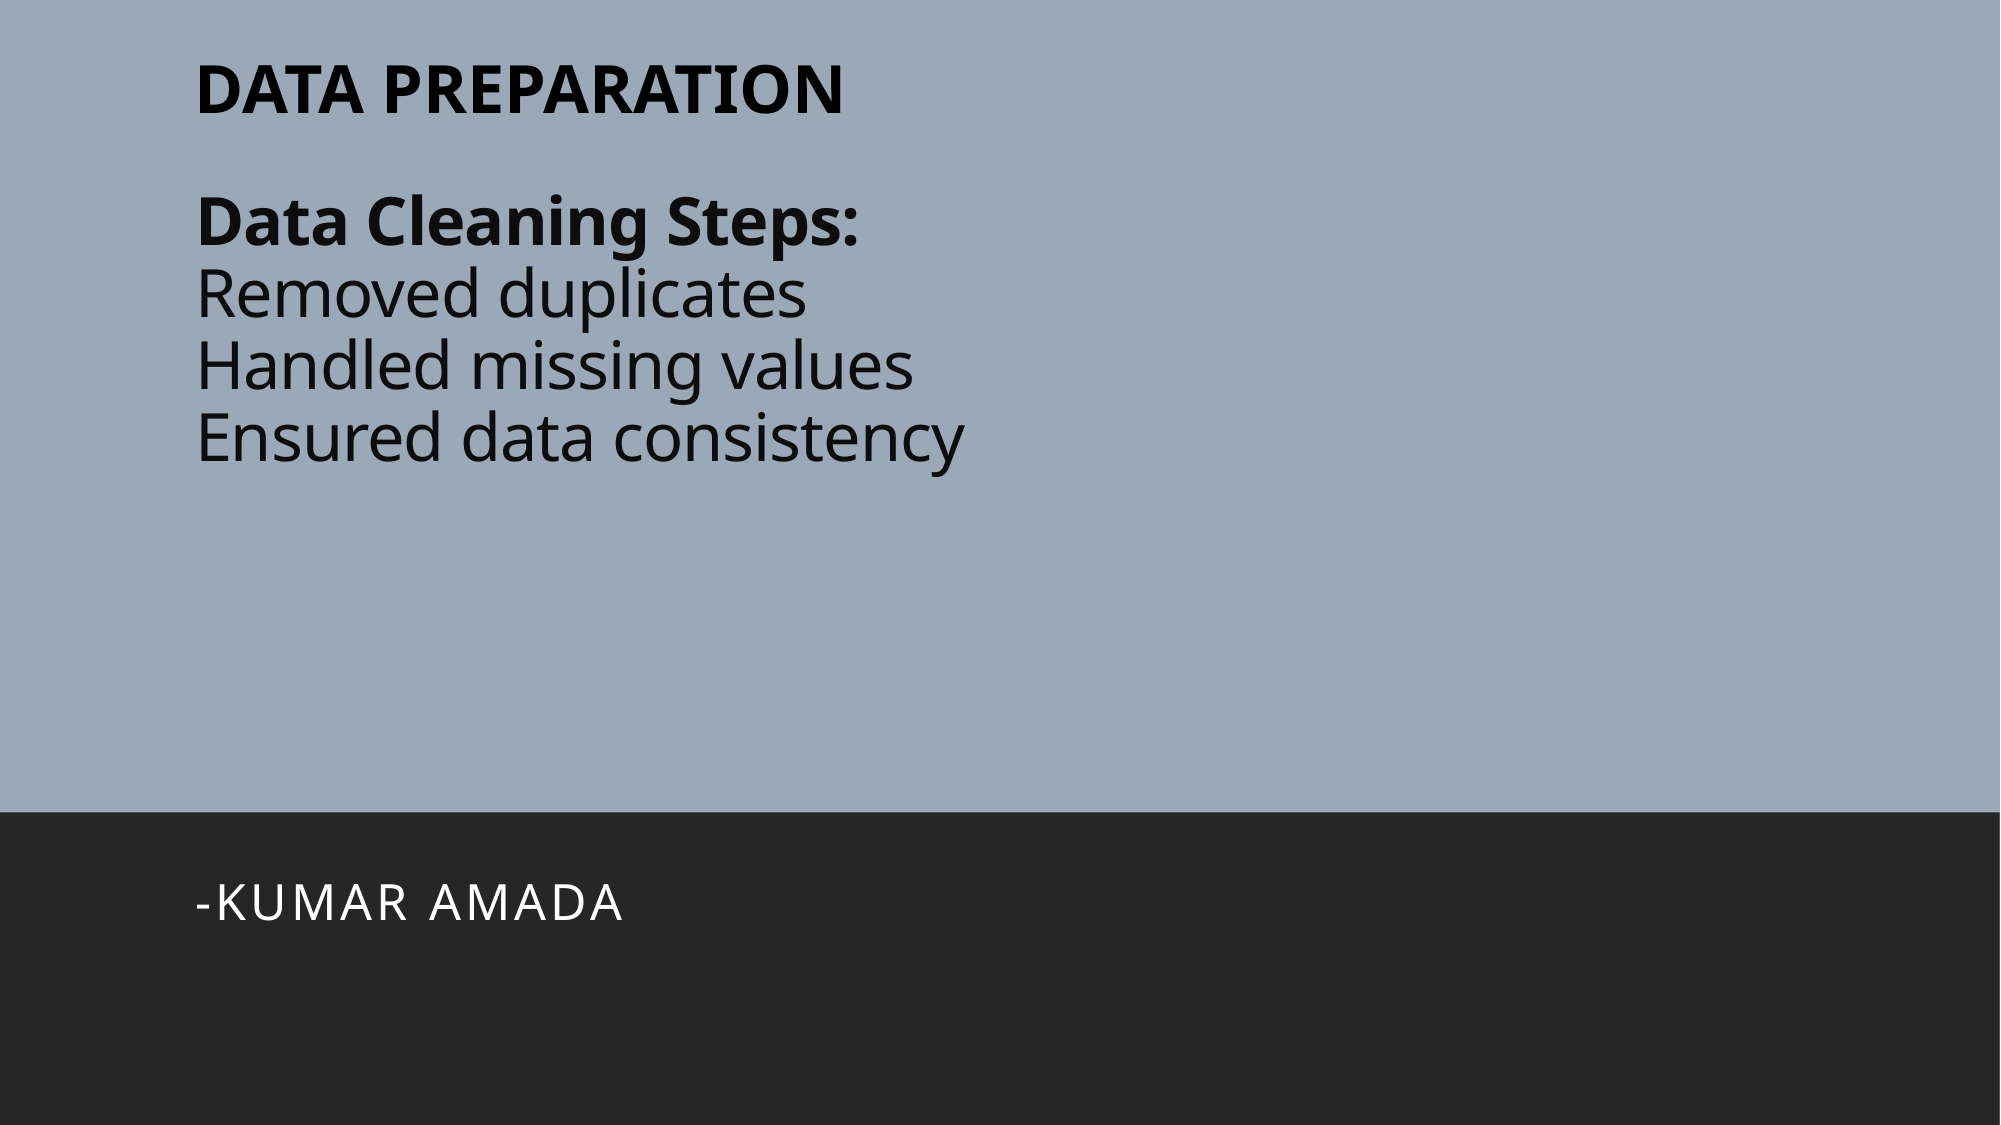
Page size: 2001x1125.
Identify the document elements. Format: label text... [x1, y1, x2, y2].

text_box [0, 811, 2000, 1125]
text_box DATA PREPARATION [180, 39, 986, 134]
subtitle -Kumar amada [180, 857, 1831, 1045]
title Data Cleaning Steps: Removed duplicates Handled missing values Ensured data consistency [180, 124, 1830, 763]
text_box [0, 0, 2000, 811]
